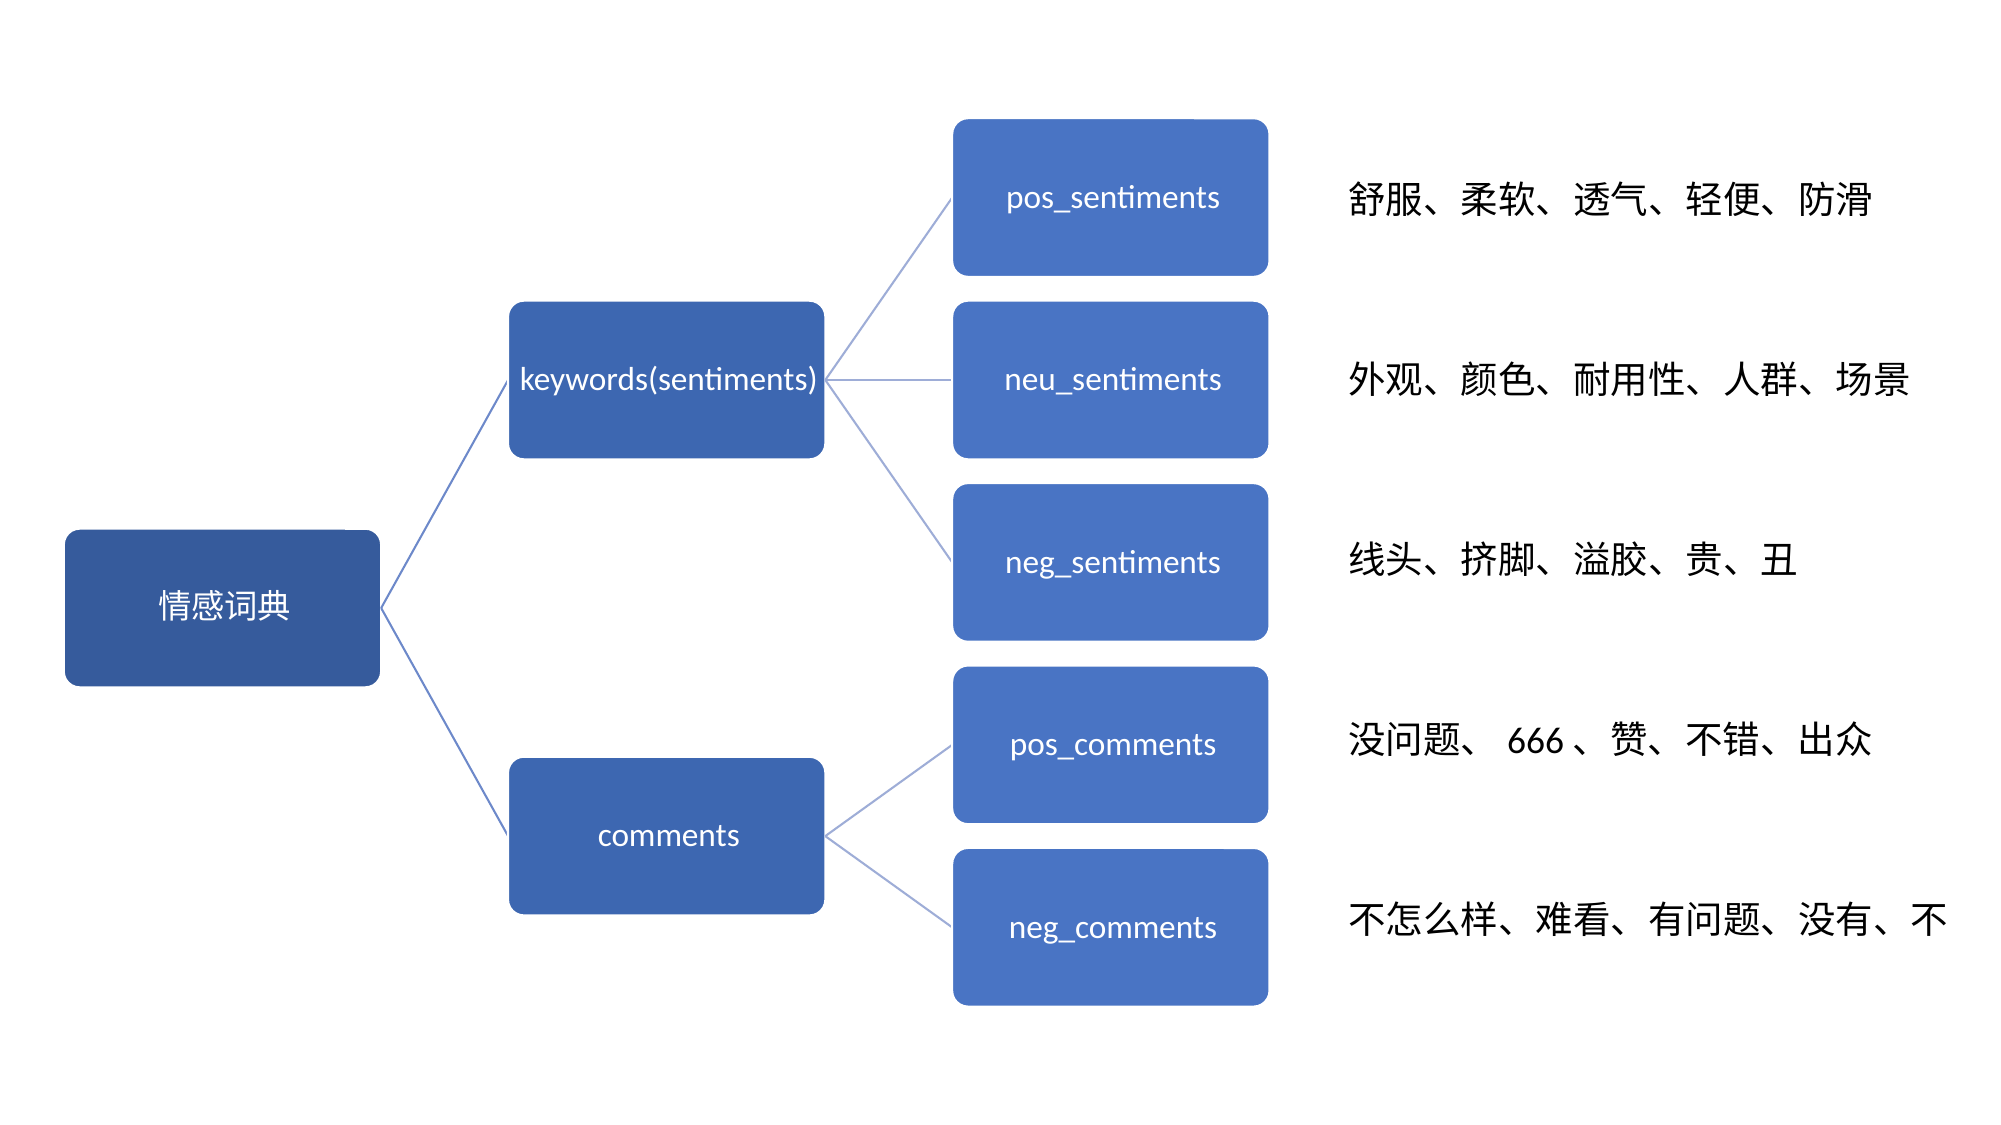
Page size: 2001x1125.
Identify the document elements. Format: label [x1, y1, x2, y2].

text_box [0, 117, 1973, 1007]
